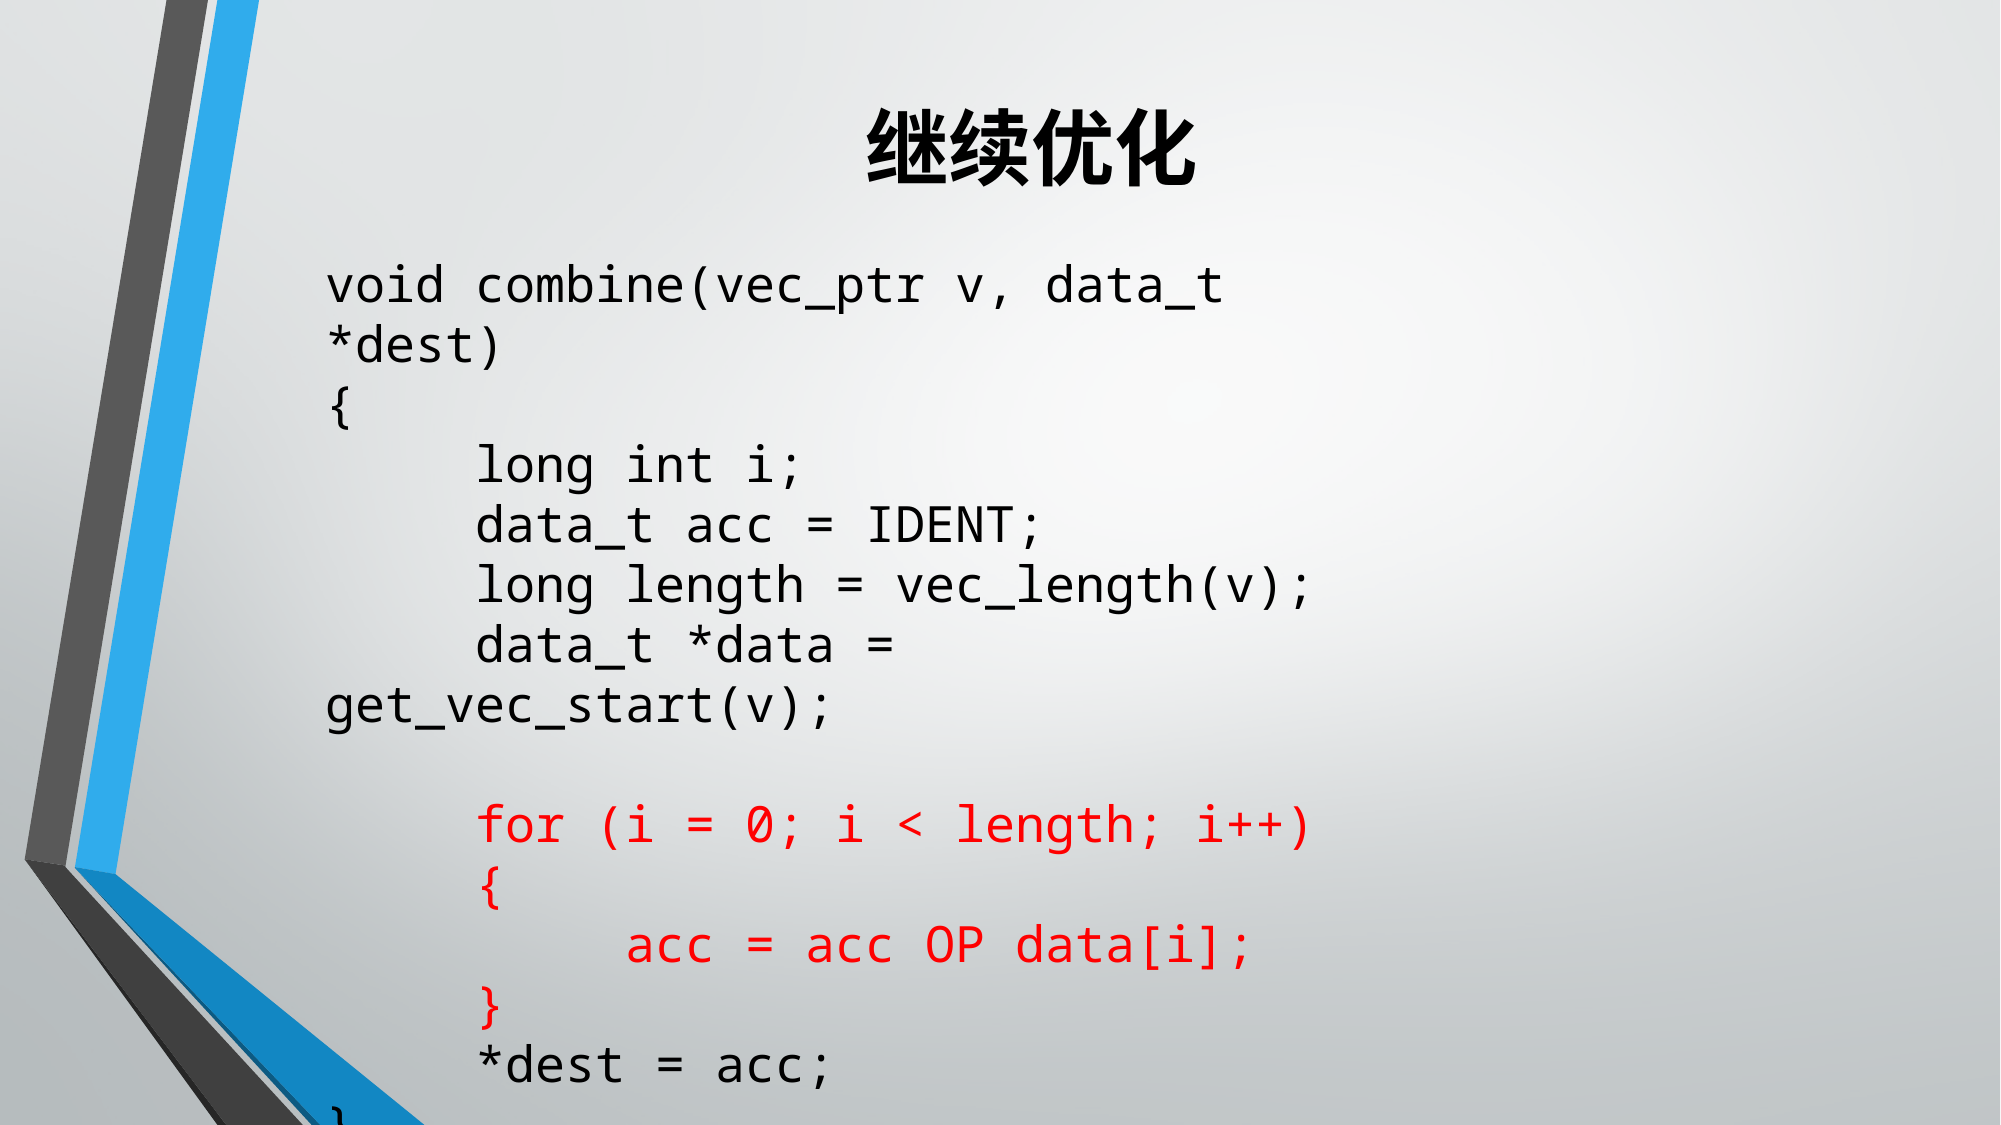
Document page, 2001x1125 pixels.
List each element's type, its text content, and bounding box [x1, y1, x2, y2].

title 继续优化 [405, 77, 1658, 215]
text_box void combine(vec_ptr v, data_t *dest) { long int i; data_t acc = IDENT; long length = vec_length(v); data_t *data = get_vec_start(v); for (i = 0; i < length; i++) { acc = acc OP data[i]; } *dest = acc; } [310, 244, 1393, 1125]
